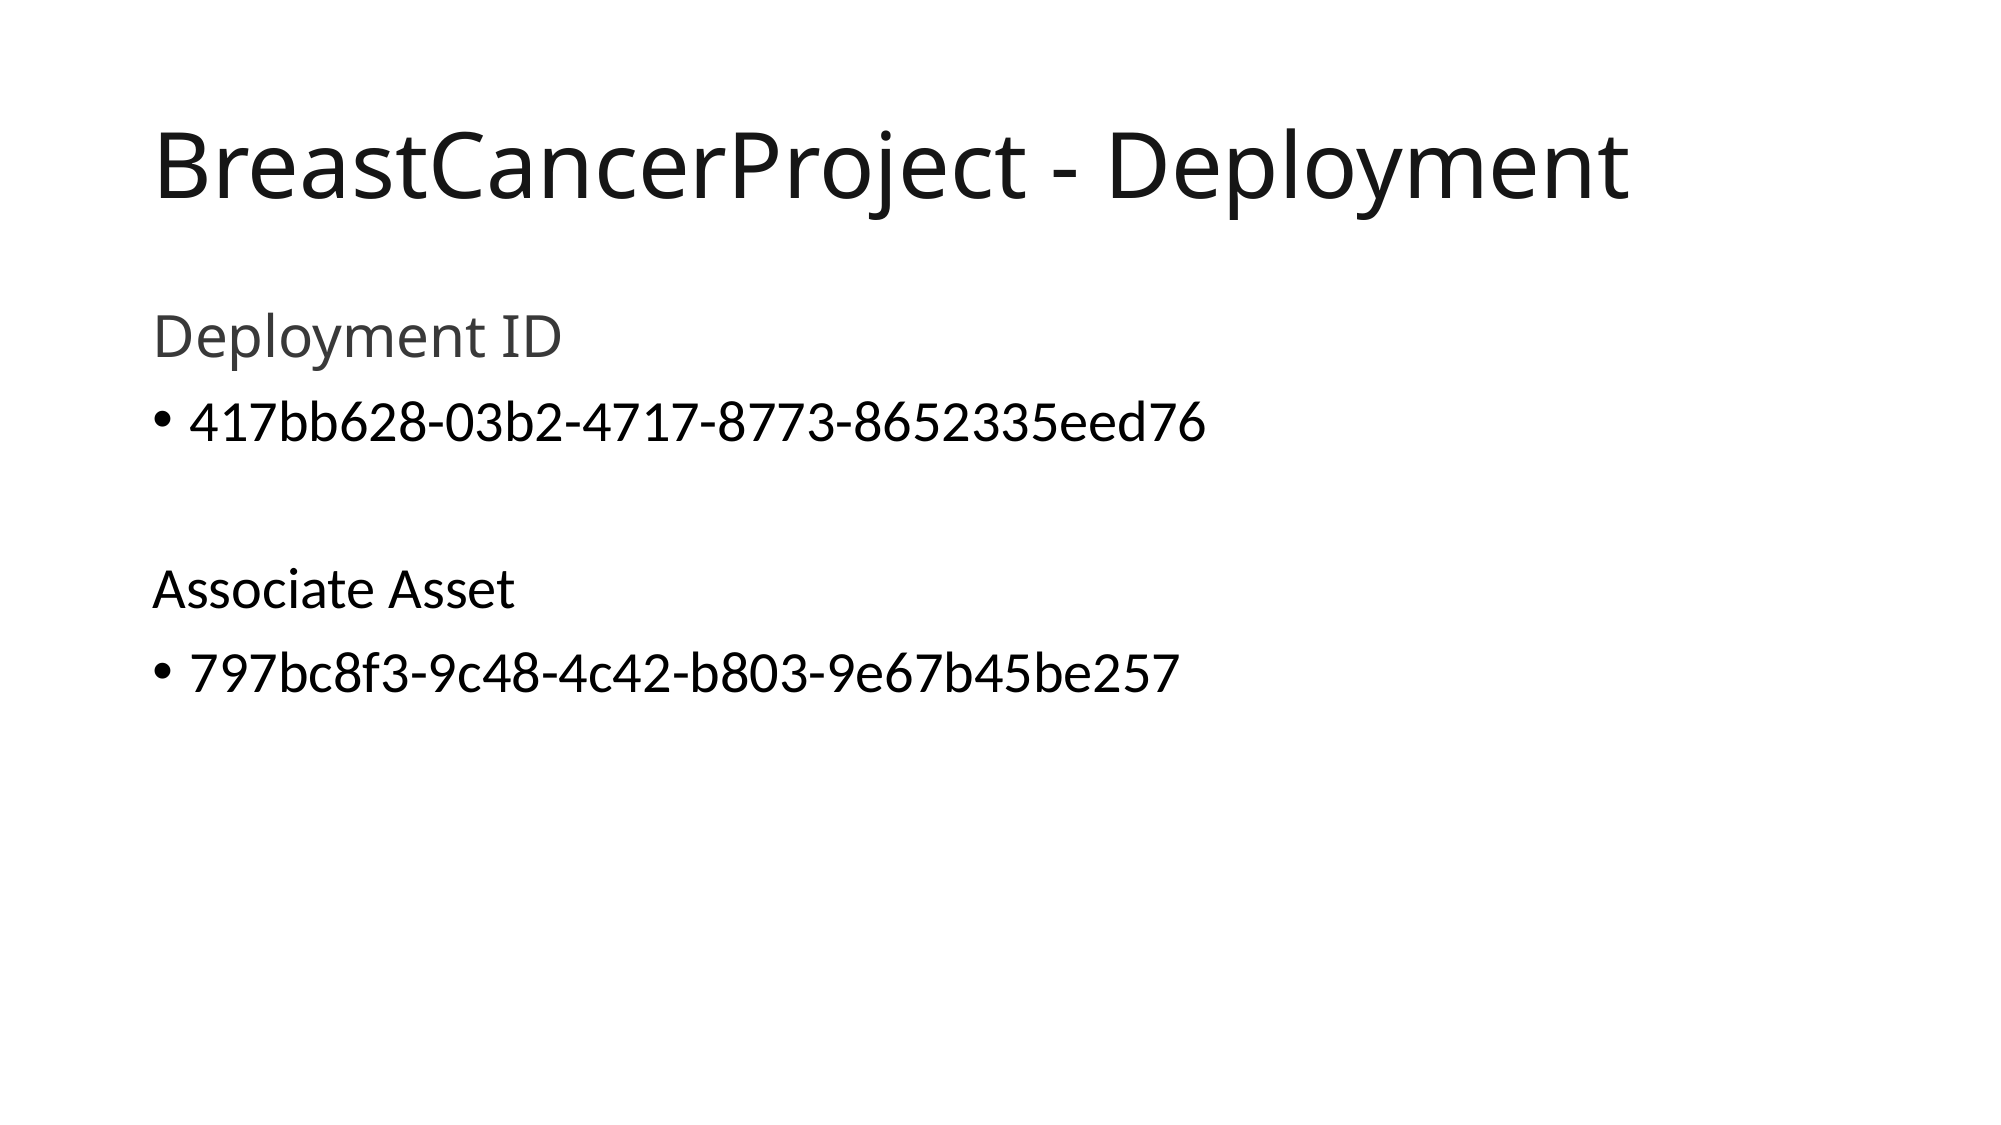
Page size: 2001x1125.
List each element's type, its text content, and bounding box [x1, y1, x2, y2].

list Deployment ID 417bb628-03b2-4717-8773-8652335eed76 Associate Asset 797bc8f3-9c48-4c42-b803-9e67b45be257 [137, 299, 1863, 1014]
title BreastCancerProject - Deployment [137, 59, 1863, 278]
